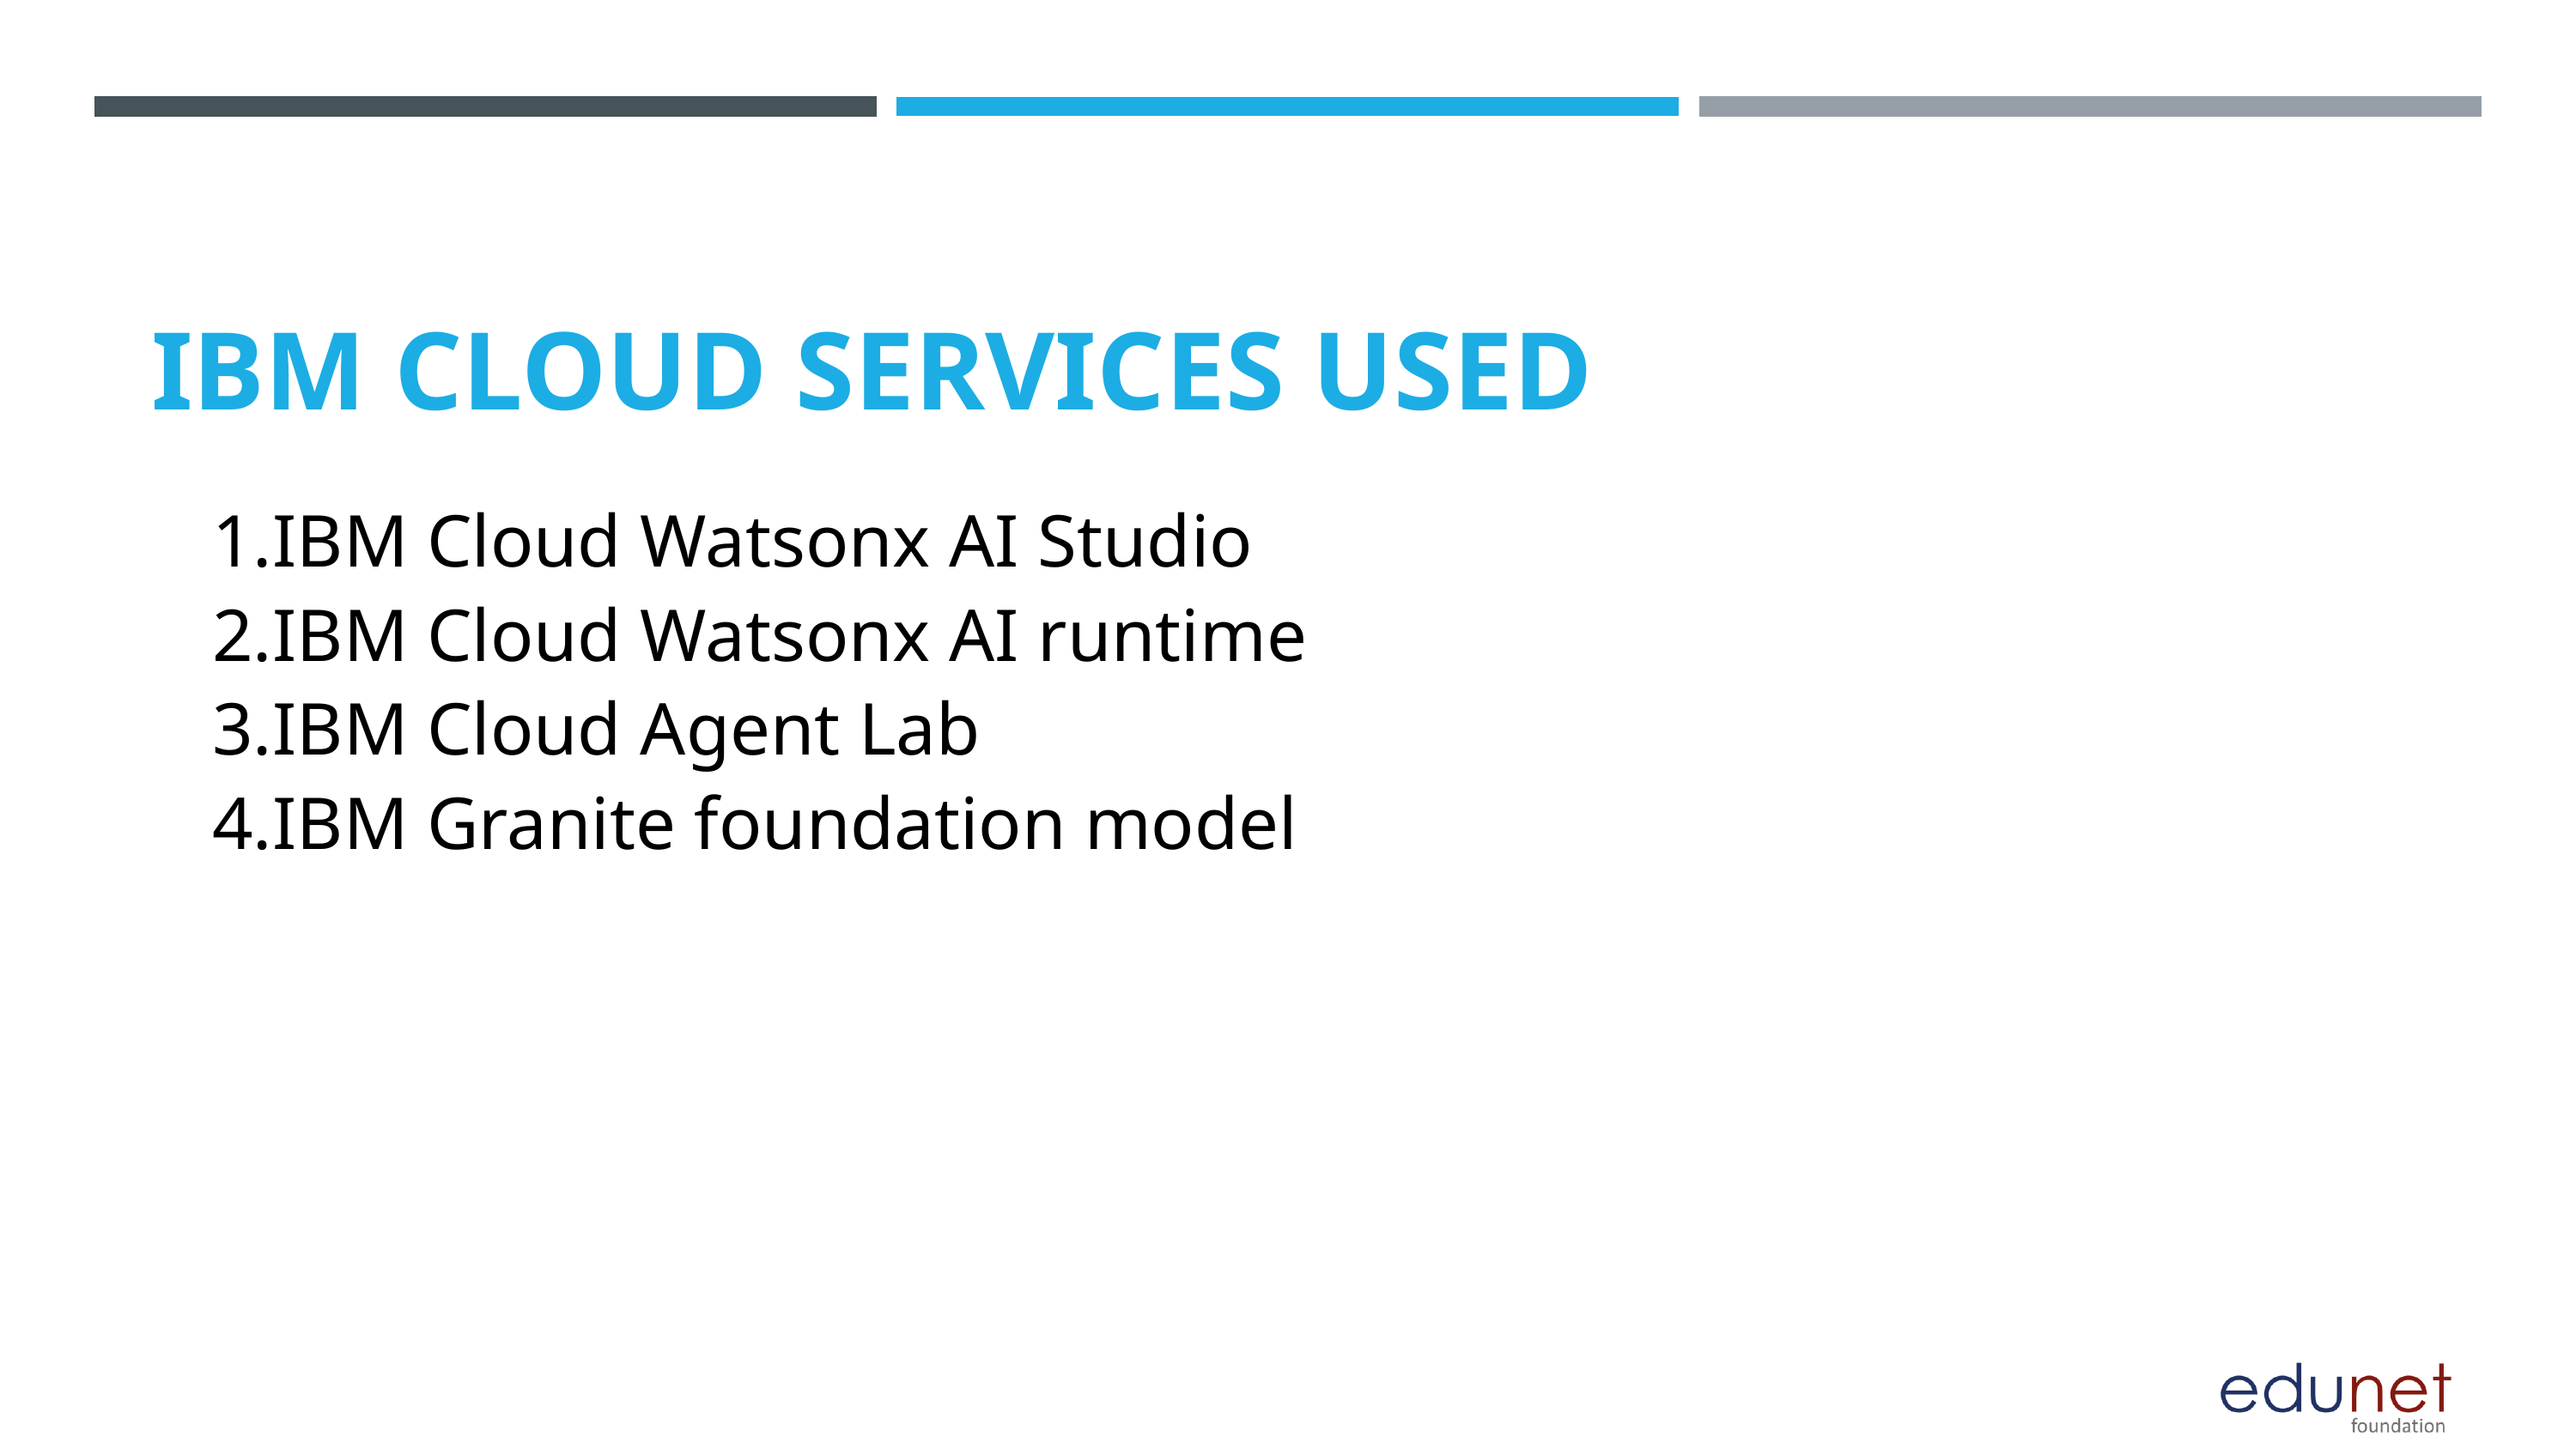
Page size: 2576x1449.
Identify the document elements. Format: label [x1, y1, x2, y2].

text_box [94, 96, 878, 118]
text_box [896, 96, 1680, 117]
text_box [1698, 95, 2482, 118]
text_box [2215, 1359, 2454, 1438]
text_box [150, 188, 2482, 1176]
